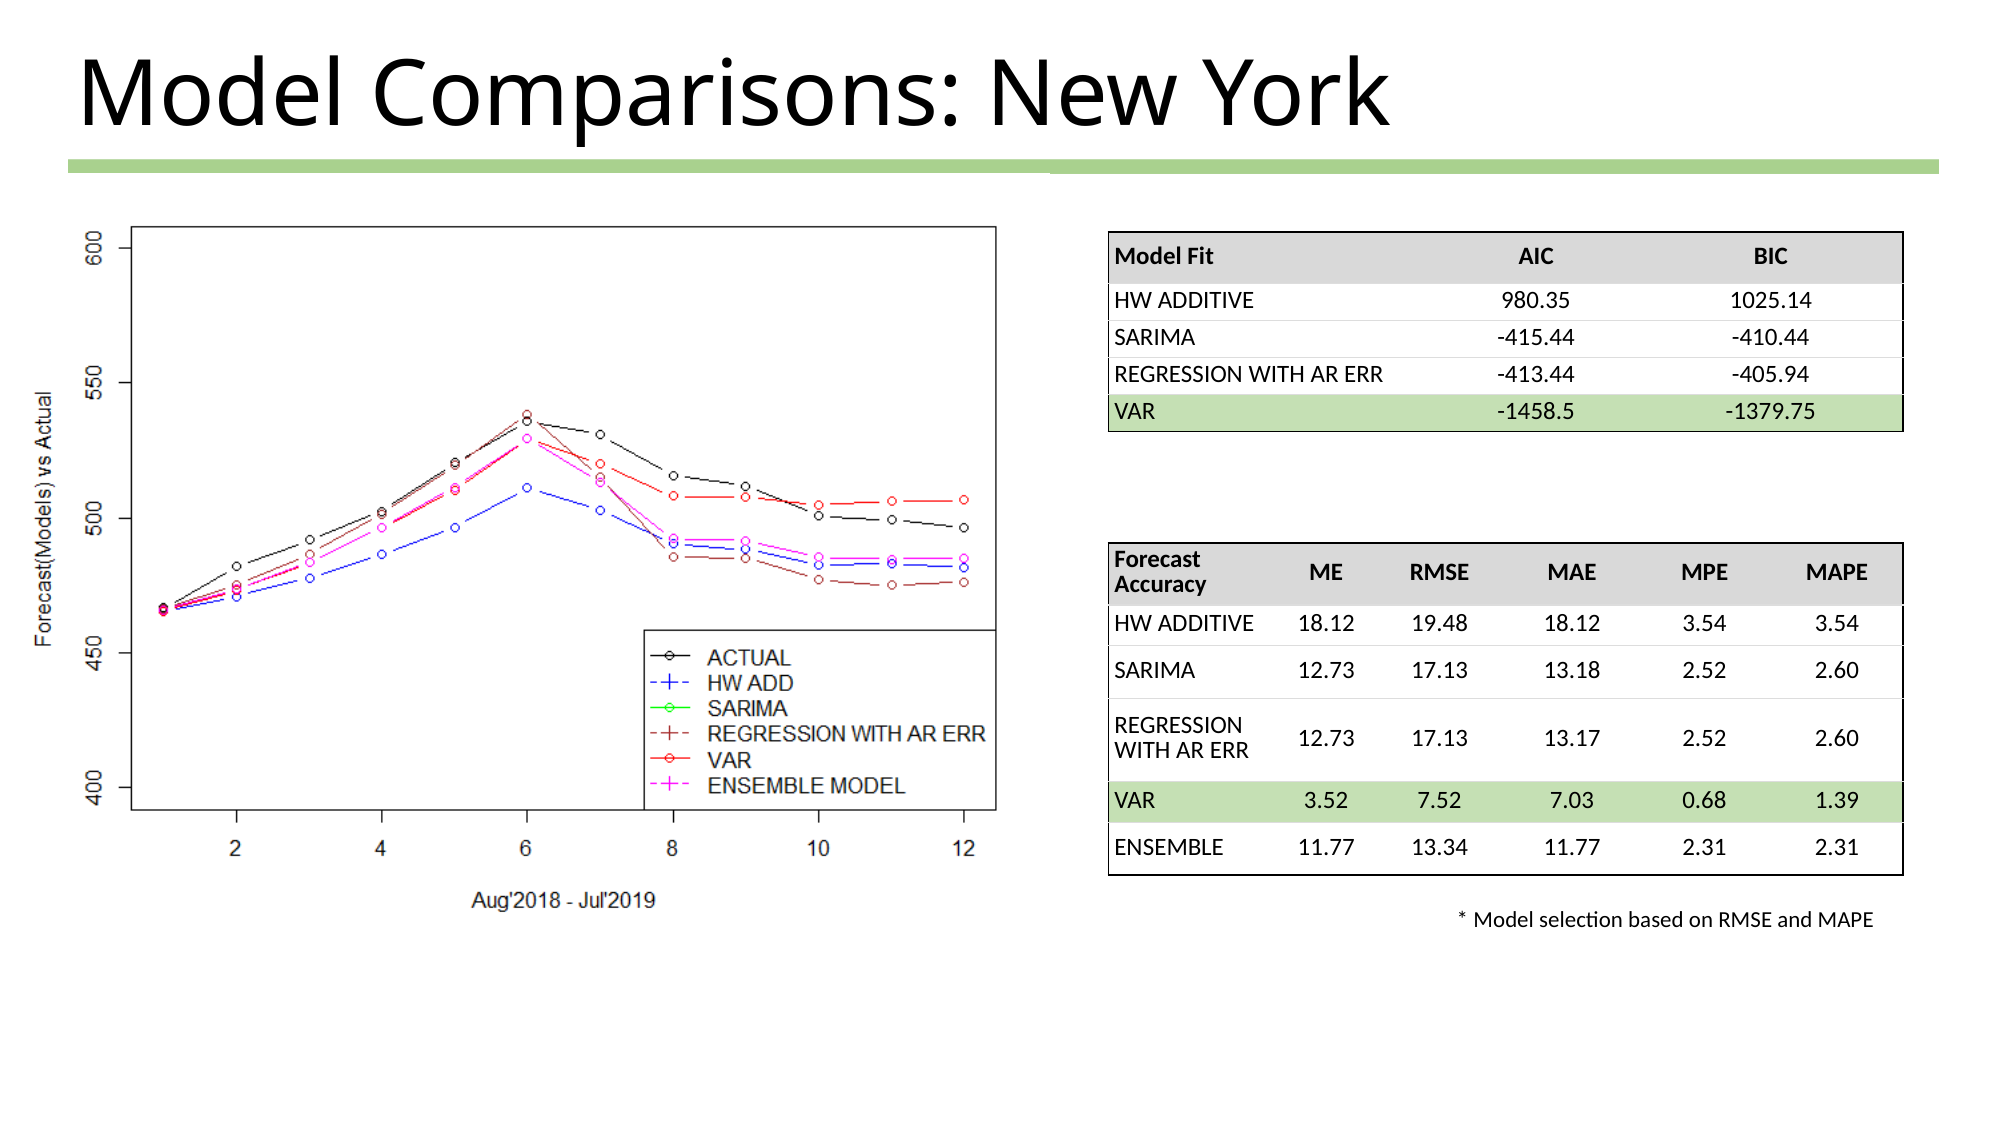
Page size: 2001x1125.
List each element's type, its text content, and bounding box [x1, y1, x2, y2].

table_cell 12.73 [1279, 646, 1373, 698]
table_cell 13.34 [1373, 823, 1506, 874]
title Model Comparisons: New York [60, 31, 1786, 160]
table_cell 2.52 [1638, 699, 1771, 781]
table_cell 2.60 [1771, 699, 1902, 781]
picture [27, 173, 1050, 940]
table_cell -413.44 [1434, 358, 1638, 394]
table_cell -410.44 [1638, 321, 1902, 357]
table_header MAE [1506, 544, 1638, 604]
table_cell 7.03 [1506, 782, 1638, 822]
table_cell 19.48 [1373, 606, 1506, 645]
table_cell 11.77 [1506, 823, 1638, 874]
table_cell 3.54 [1771, 606, 1902, 645]
table_header ME [1279, 544, 1373, 604]
table_cell 12.73 [1279, 699, 1373, 781]
table_header RMSE [1373, 544, 1506, 604]
table_cell 13.18 [1506, 646, 1638, 698]
table_cell 17.13 [1373, 646, 1506, 698]
table_cell 3.54 [1638, 606, 1771, 645]
table_cell 13.17 [1506, 699, 1638, 781]
table_cell 1025.14 [1638, 284, 1902, 320]
table_cell VAR [1109, 395, 1434, 431]
text_box * Model selection based on RMSE and MAPE [1441, 896, 1899, 939]
table_cell HW ADDITIVE [1109, 606, 1279, 645]
table_cell -1458.5 [1434, 395, 1638, 431]
table_cell 1.39 [1771, 782, 1902, 822]
table_cell 2.60 [1771, 646, 1902, 698]
table_cell 2.31 [1638, 823, 1771, 874]
table_cell REGRESSION WITH AR ERR [1109, 699, 1279, 781]
table_cell HW ADDITIVE [1109, 284, 1434, 320]
table_cell SARIMA [1109, 321, 1434, 357]
table_cell 2.31 [1771, 823, 1902, 874]
table_cell REGRESSION WITH AR ERR [1109, 358, 1434, 394]
table_header Forecast Accuracy [1109, 544, 1279, 604]
table_header MAPE [1771, 544, 1902, 604]
table_cell 0.68 [1638, 782, 1771, 822]
table_cell -415.44 [1434, 321, 1638, 357]
text_box [67, 159, 1940, 175]
table_header MPE [1638, 544, 1771, 604]
table_cell 11.77 [1279, 823, 1373, 874]
table_header BIC [1638, 233, 1902, 283]
table_header Model Fit [1109, 233, 1434, 283]
table_cell 17.13 [1373, 699, 1506, 781]
table_cell 2.52 [1638, 646, 1771, 698]
table_cell 7.52 [1373, 782, 1506, 822]
table_cell -1379.75 [1638, 395, 1902, 431]
table_cell ENSEMBLE [1109, 823, 1279, 874]
table_cell 18.12 [1279, 606, 1373, 645]
table_cell -405.94 [1638, 358, 1902, 394]
table_cell SARIMA [1109, 646, 1279, 698]
table_cell 18.12 [1506, 606, 1638, 645]
table_cell 3.52 [1279, 782, 1373, 822]
table_header AIC [1434, 233, 1638, 283]
table_cell VAR [1109, 782, 1279, 822]
table_cell 980.35 [1434, 284, 1638, 320]
